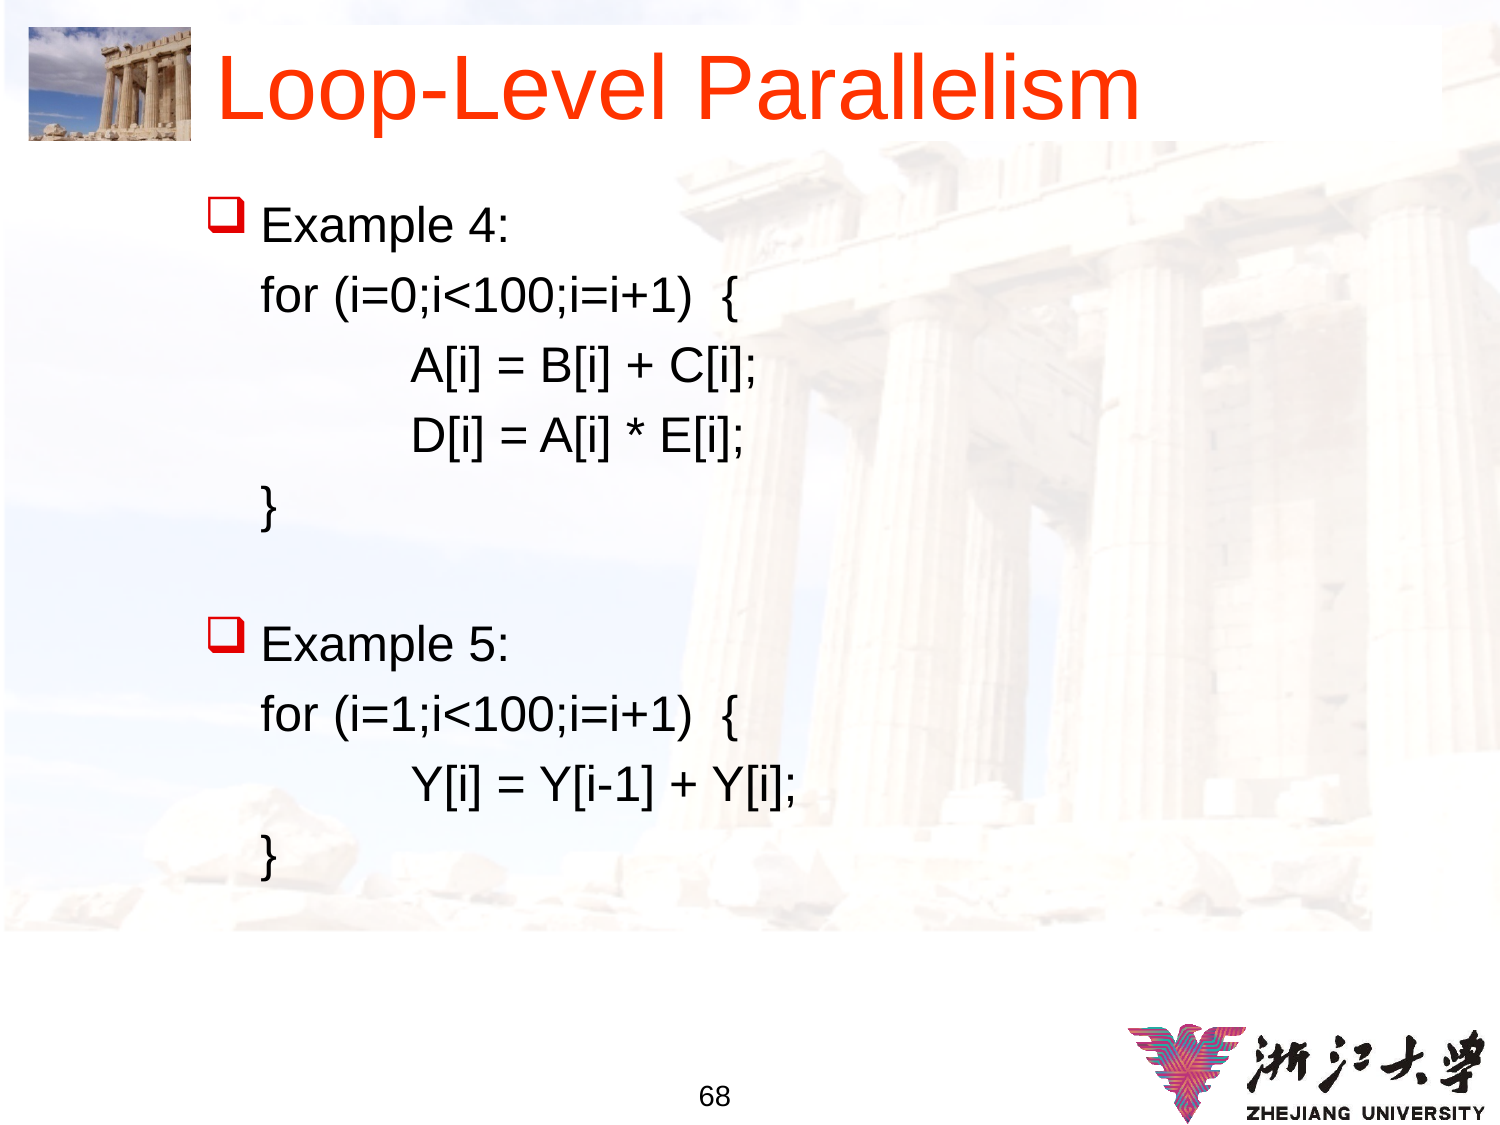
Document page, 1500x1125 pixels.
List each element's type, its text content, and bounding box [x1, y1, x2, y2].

picture [0, 0, 1500, 1125]
list Example 4: for (i=0;i<100;i=i+1) { A[i] = B[i] + C[i]; D[i] = A[i] * E[i]; } Example 5: for (i=1;i<100;i=i+1) { Y[i] = Y[i-1] + Y[i]; } [189, 184, 1500, 972]
title Loop-Level Parallelism [200, 24, 1443, 141]
